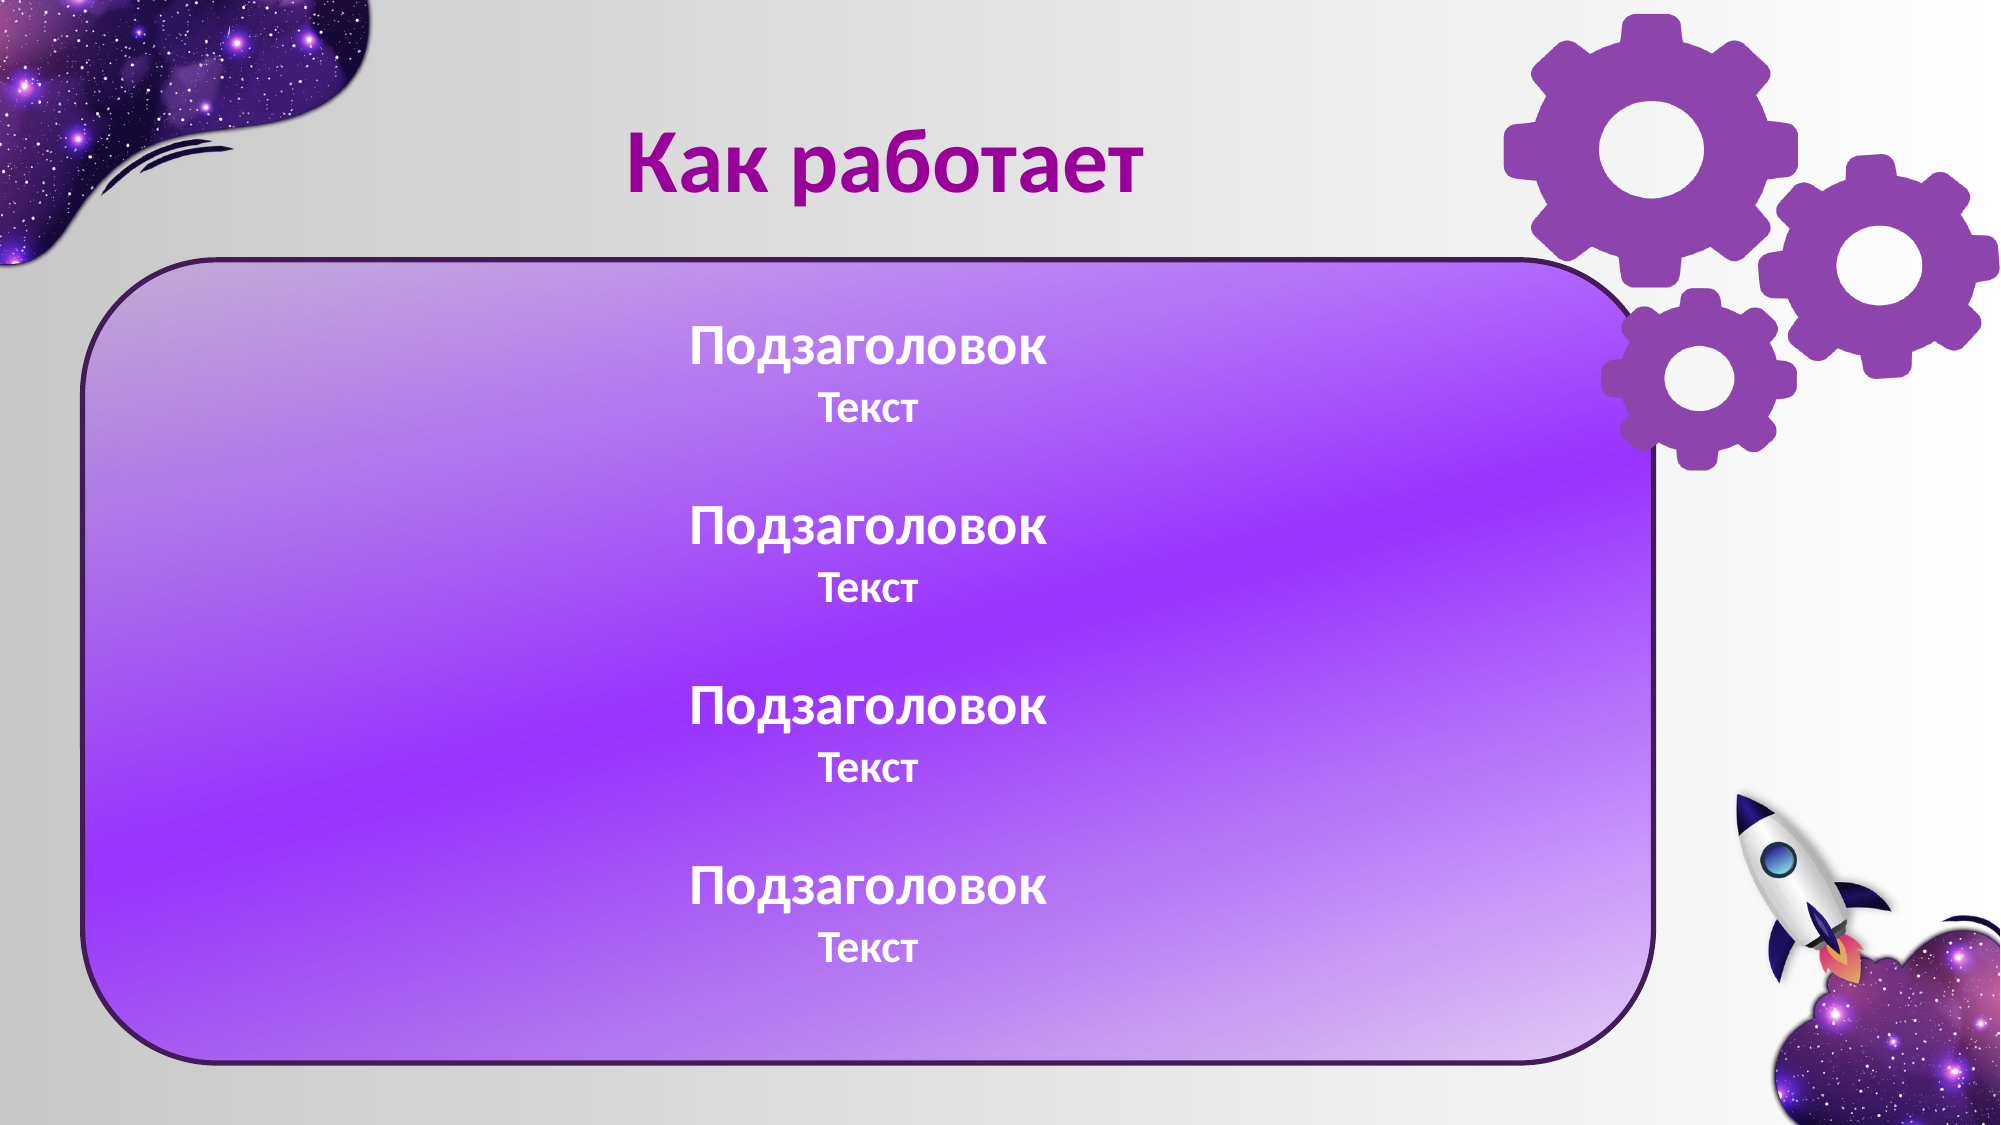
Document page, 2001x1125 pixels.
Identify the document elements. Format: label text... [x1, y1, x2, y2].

picture [0, 0, 2000, 1125]
text_box Подзаголовок Текст Подзаголовок Текст Подзаголовок Текст Подзаголовок Текст [82, 259, 1654, 1063]
title Как работает [23, 54, 1503, 272]
